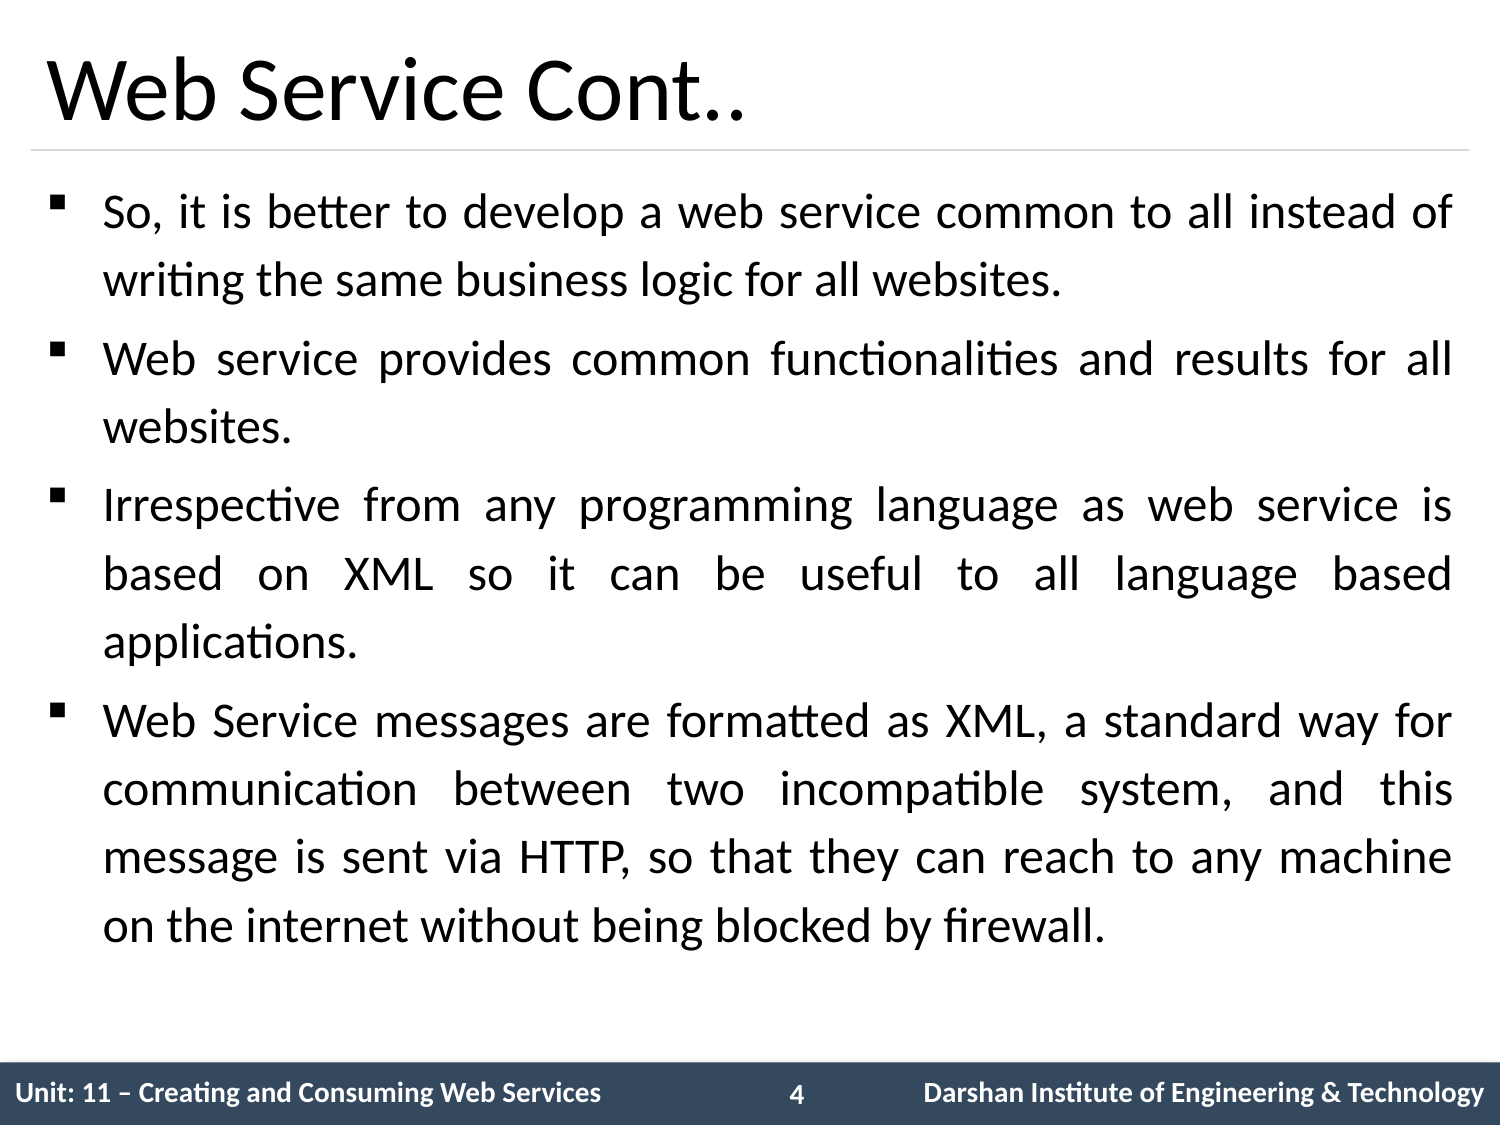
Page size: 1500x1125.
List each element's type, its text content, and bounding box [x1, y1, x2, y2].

title Web Service Cont.. [31, 17, 1469, 150]
list So, it is better to develop a web service common to all instead of writing the same business logic for all websites. Web service provides common functionalities and results for all websites. Irrespective from any programming language as web service is based on XML so it can be useful to all language based applications. Web Service messages are formatted as XML, a standard way for communication between two incompatible system, and this message is sent via HTTP, so that they can reach to any machine on the internet without being blocked by firewall. [31, 162, 1469, 1038]
